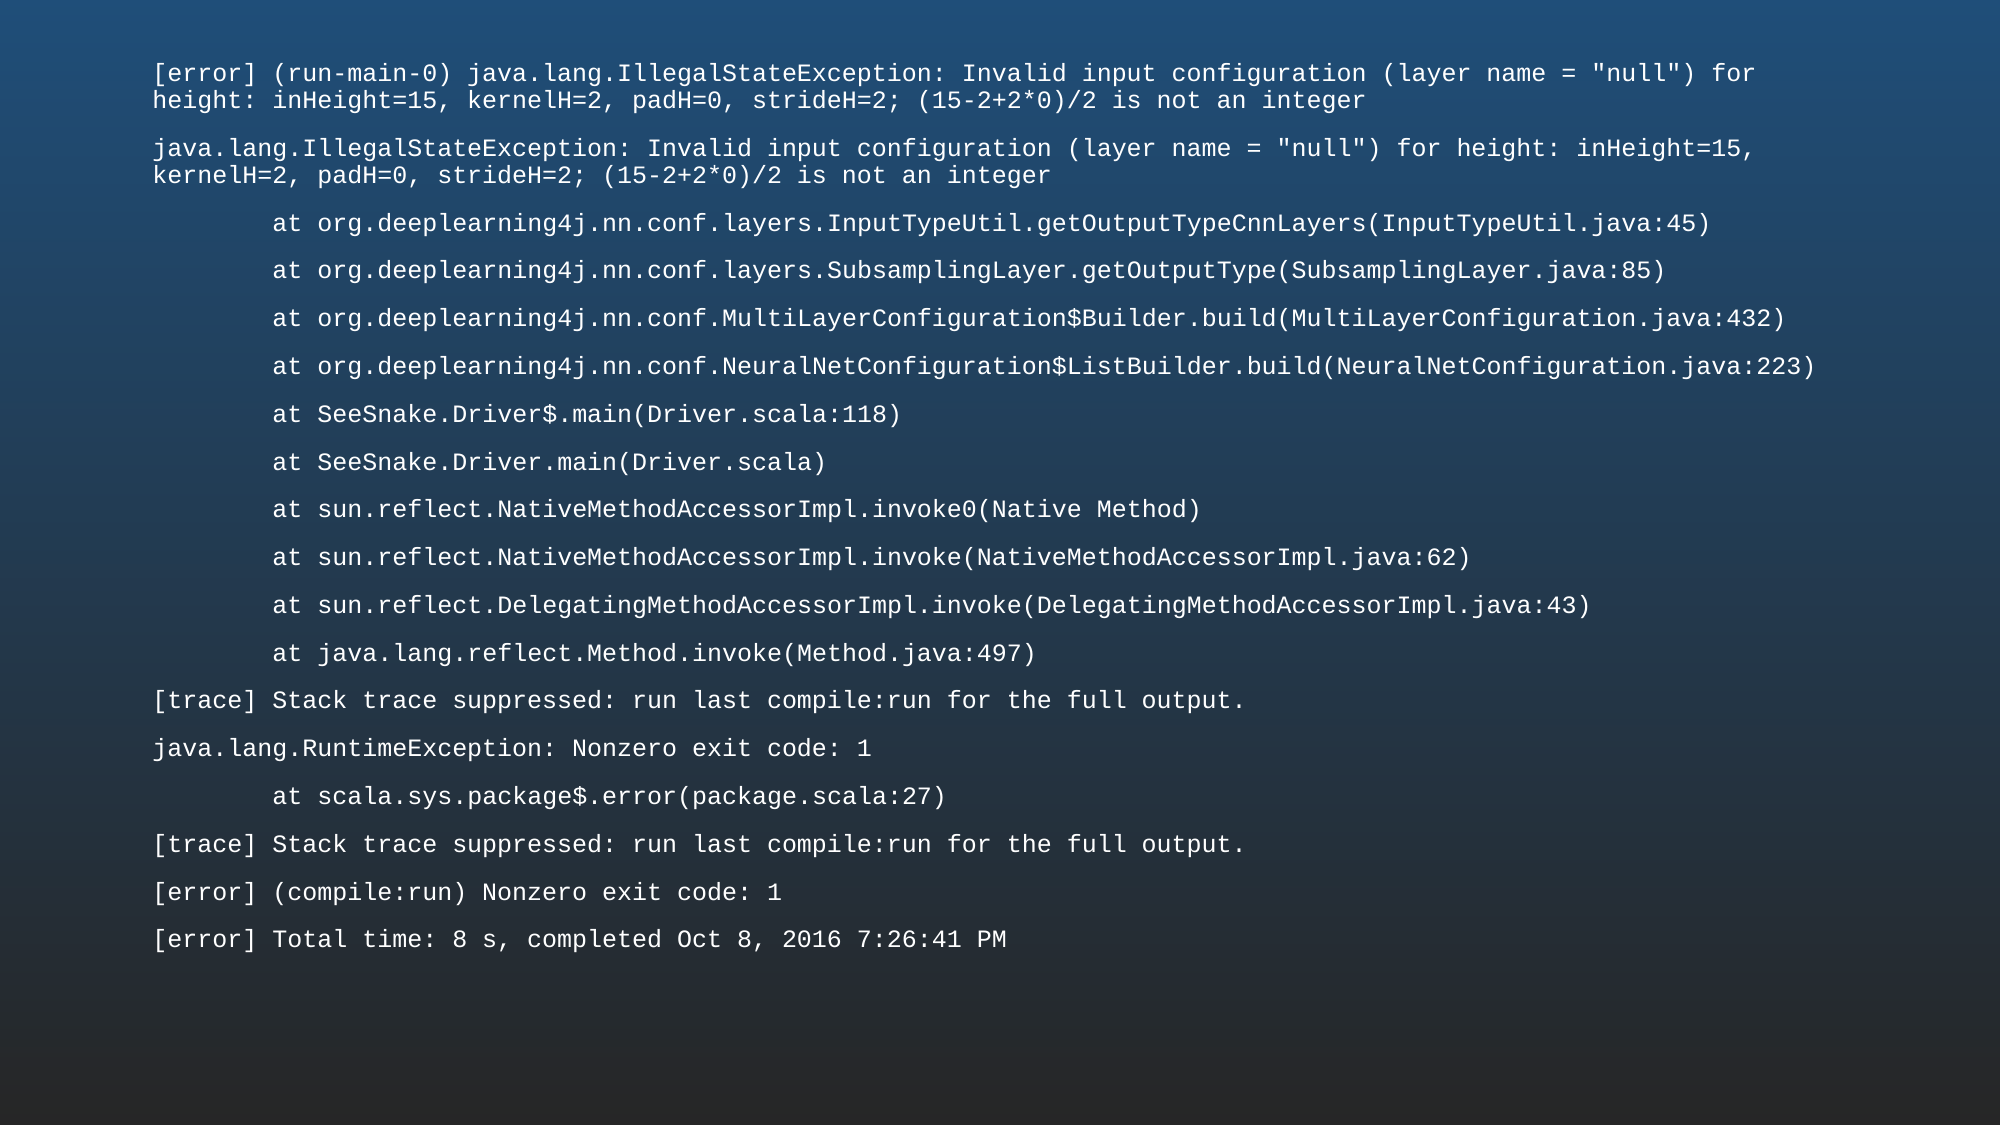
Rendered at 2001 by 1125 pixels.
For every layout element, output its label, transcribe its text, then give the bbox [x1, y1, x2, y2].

list [error] (run-main-0) java.lang.IllegalStateException: Invalid input configuration (layer name = "null") for height: inHeight=15, kernelH=2, padH=0, strideH=2; (15-2+2*0)/2 is not an integer java.lang.IllegalStateException: Invalid input configuration (layer name = "null") for height: inHeight=15, kernelH=2, padH=0, strideH=2; (15-2+2*0)/2 is not an integer at org.deeplearning4j.nn.conf.layers.InputTypeUtil.getOutputTypeCnnLayers(InputTypeUtil.java:45) at org.deeplearning4j.nn.conf.layers.SubsamplingLayer.getOutputType(SubsamplingLayer.java:85) at org.deeplearning4j.nn.conf.MultiLayerConfiguration$Builder.build(MultiLayerConfiguration.java:432) at org.deeplearning4j.nn.conf.NeuralNetConfiguration$ListBuilder.build(NeuralNetConfiguration.java:223) at SeeSnake.Driver$.main(Driver.scala:118) at SeeSnake.Driver.main(Driver.scala) at sun.reflect.NativeMethodAccessorImpl.invoke0(Native Method) at sun.reflect.NativeMethodAccessorImpl.invoke(NativeMethodAccessorImpl.java:62) at sun.reflect.DelegatingMethodAccessorImpl.invoke(DelegatingMethodAccessorImpl.java:43) at java.lang.reflect.Method.invoke(Method.java:497) [trace] Stack trace suppressed: run last compile:run for the full output. java.lang.RuntimeException: Nonzero exit code: 1 at scala.sys.package$.error(package.scala:27) [trace] Stack trace suppressed: run last compile:run for the full output. [error] (compile:run) Nonzero exit code: 1 [error] Total time: 8 s, completed Oct 8, 2016 7:26:41 PM [137, 52, 1863, 1014]
